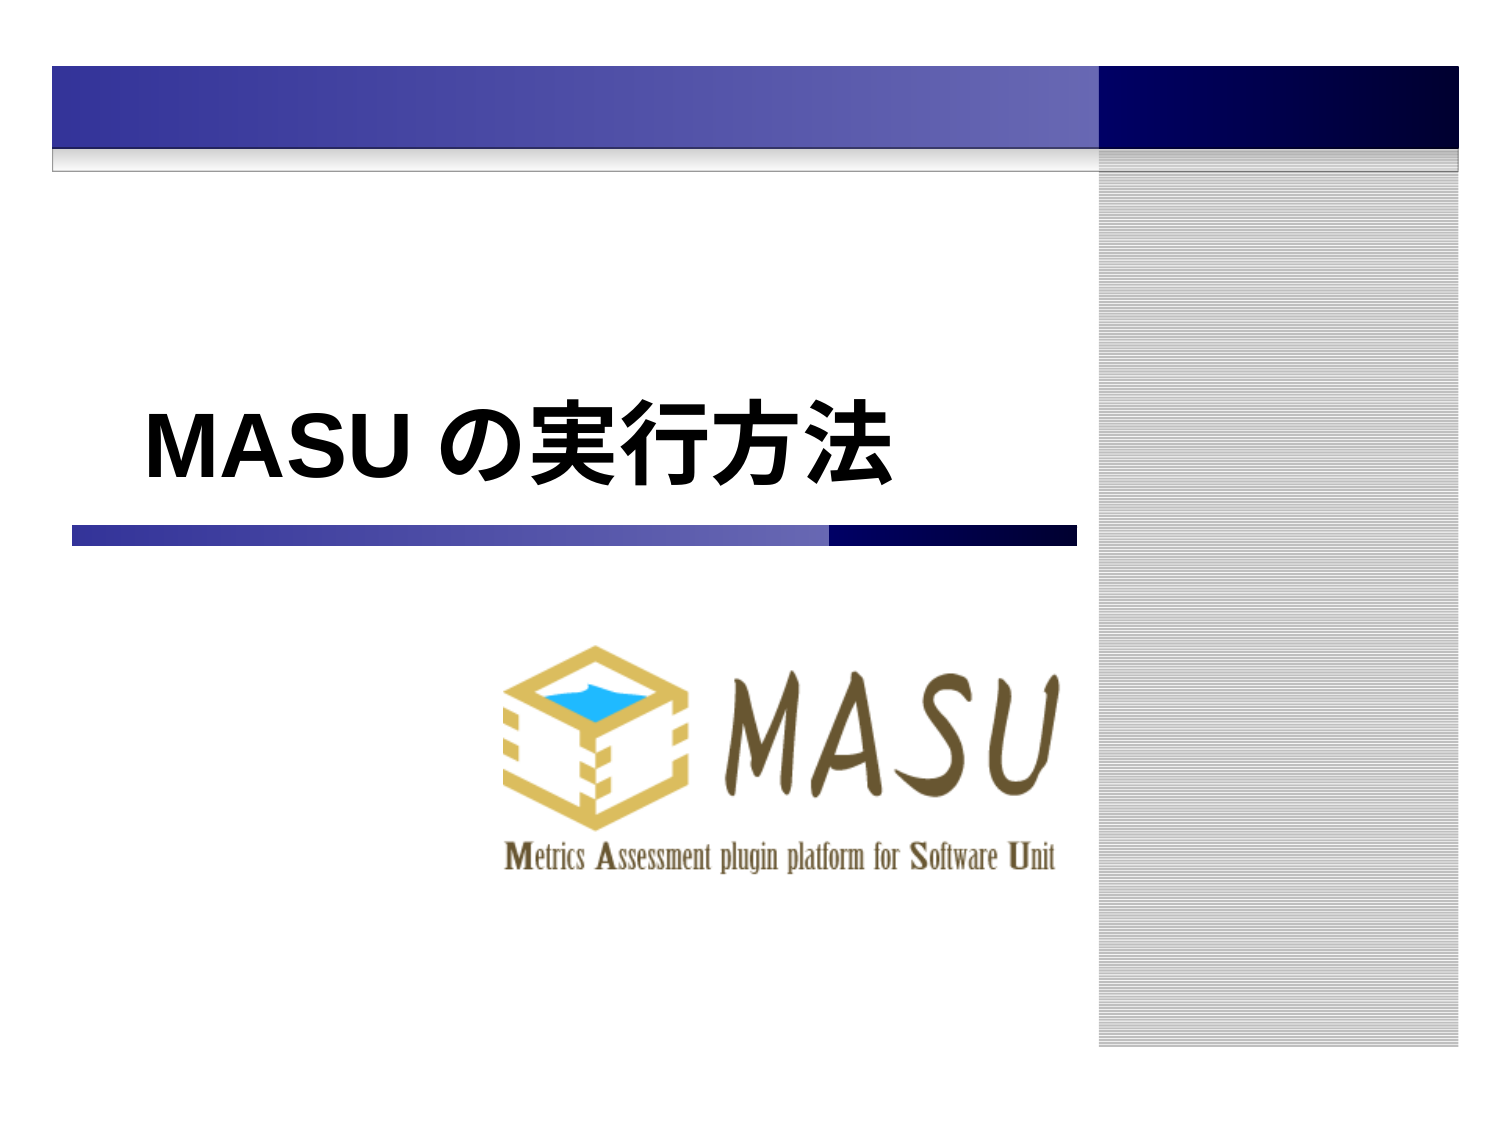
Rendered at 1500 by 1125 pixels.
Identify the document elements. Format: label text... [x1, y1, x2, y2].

title MASUの実行方法 [128, 184, 1078, 504]
picture [503, 644, 1069, 880]
